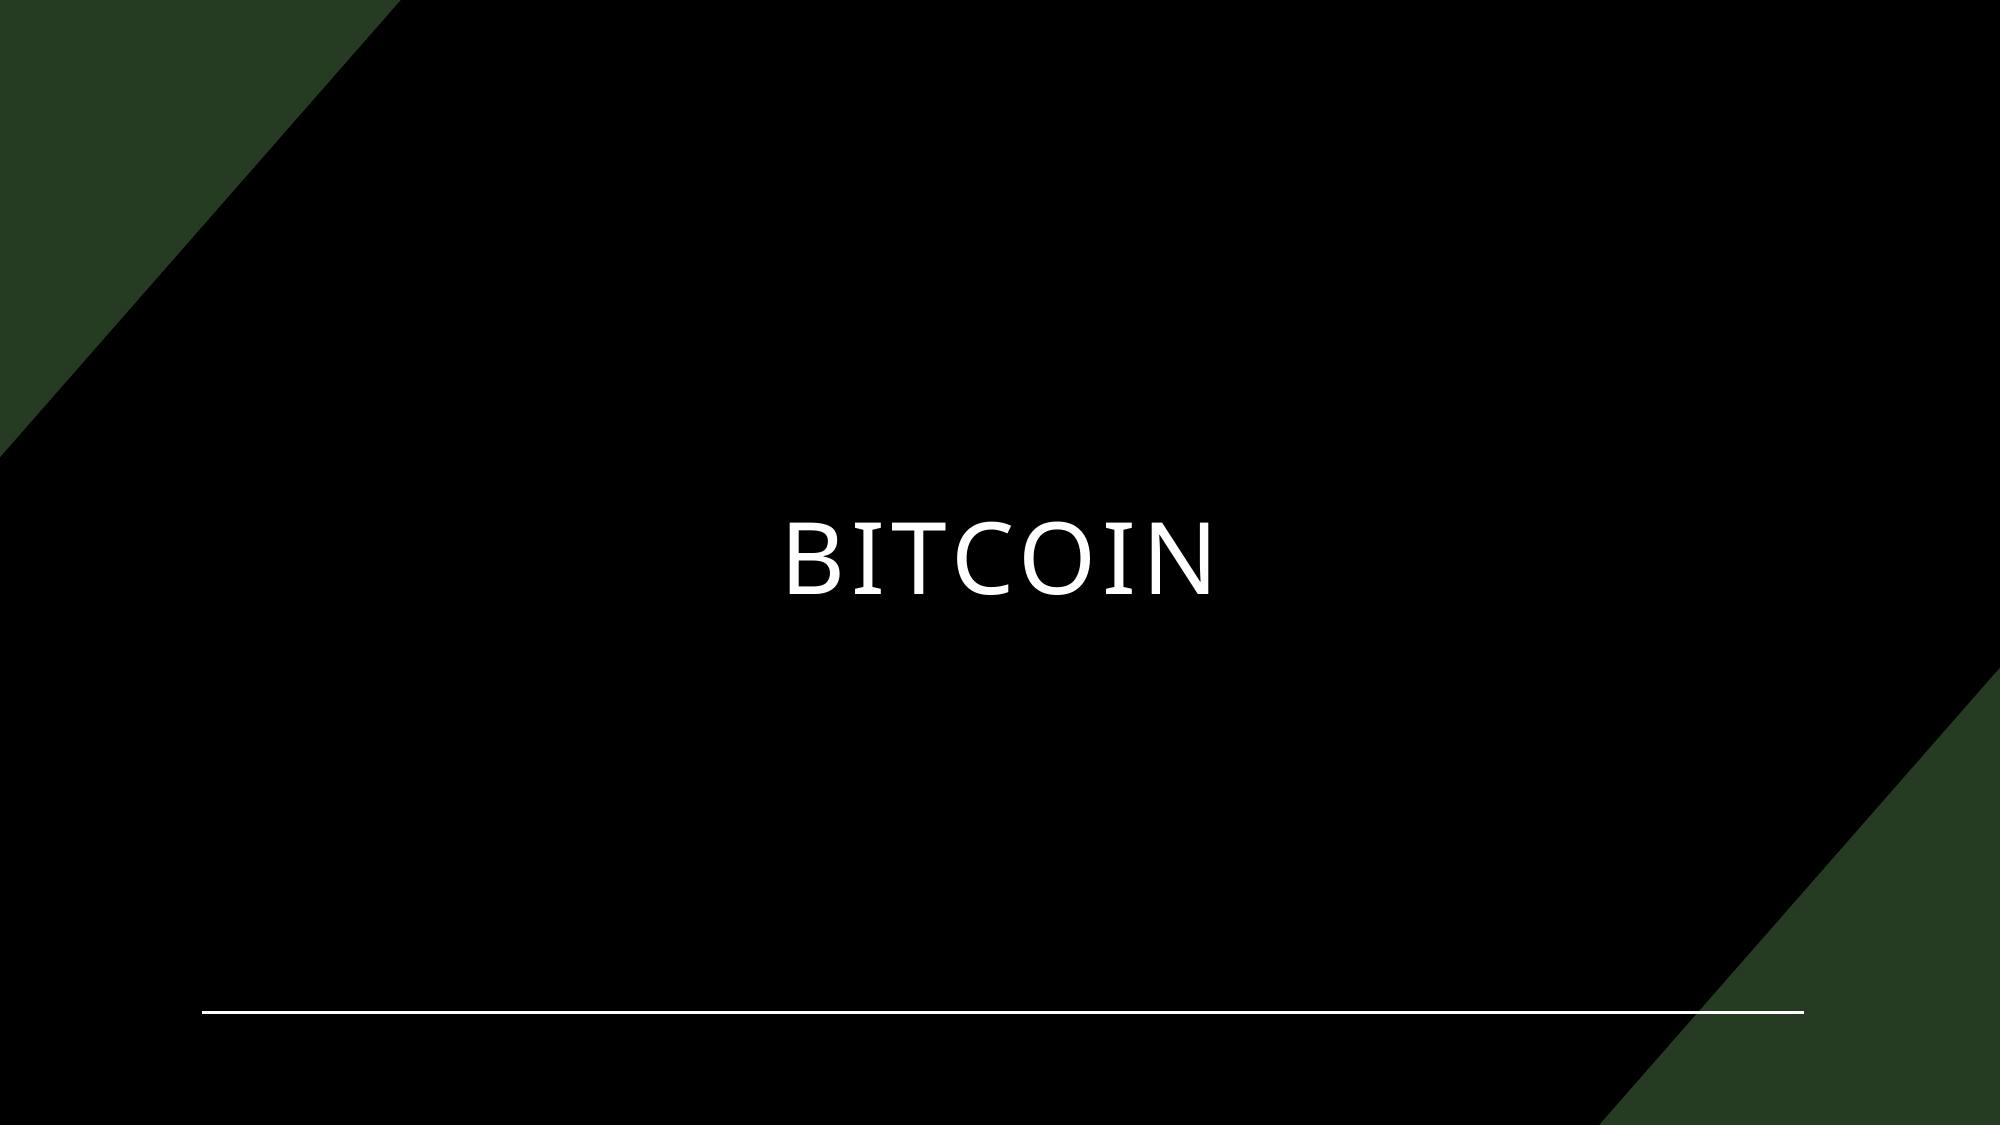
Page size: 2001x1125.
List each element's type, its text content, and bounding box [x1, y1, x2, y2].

title Bitcoin [406, 193, 1594, 623]
